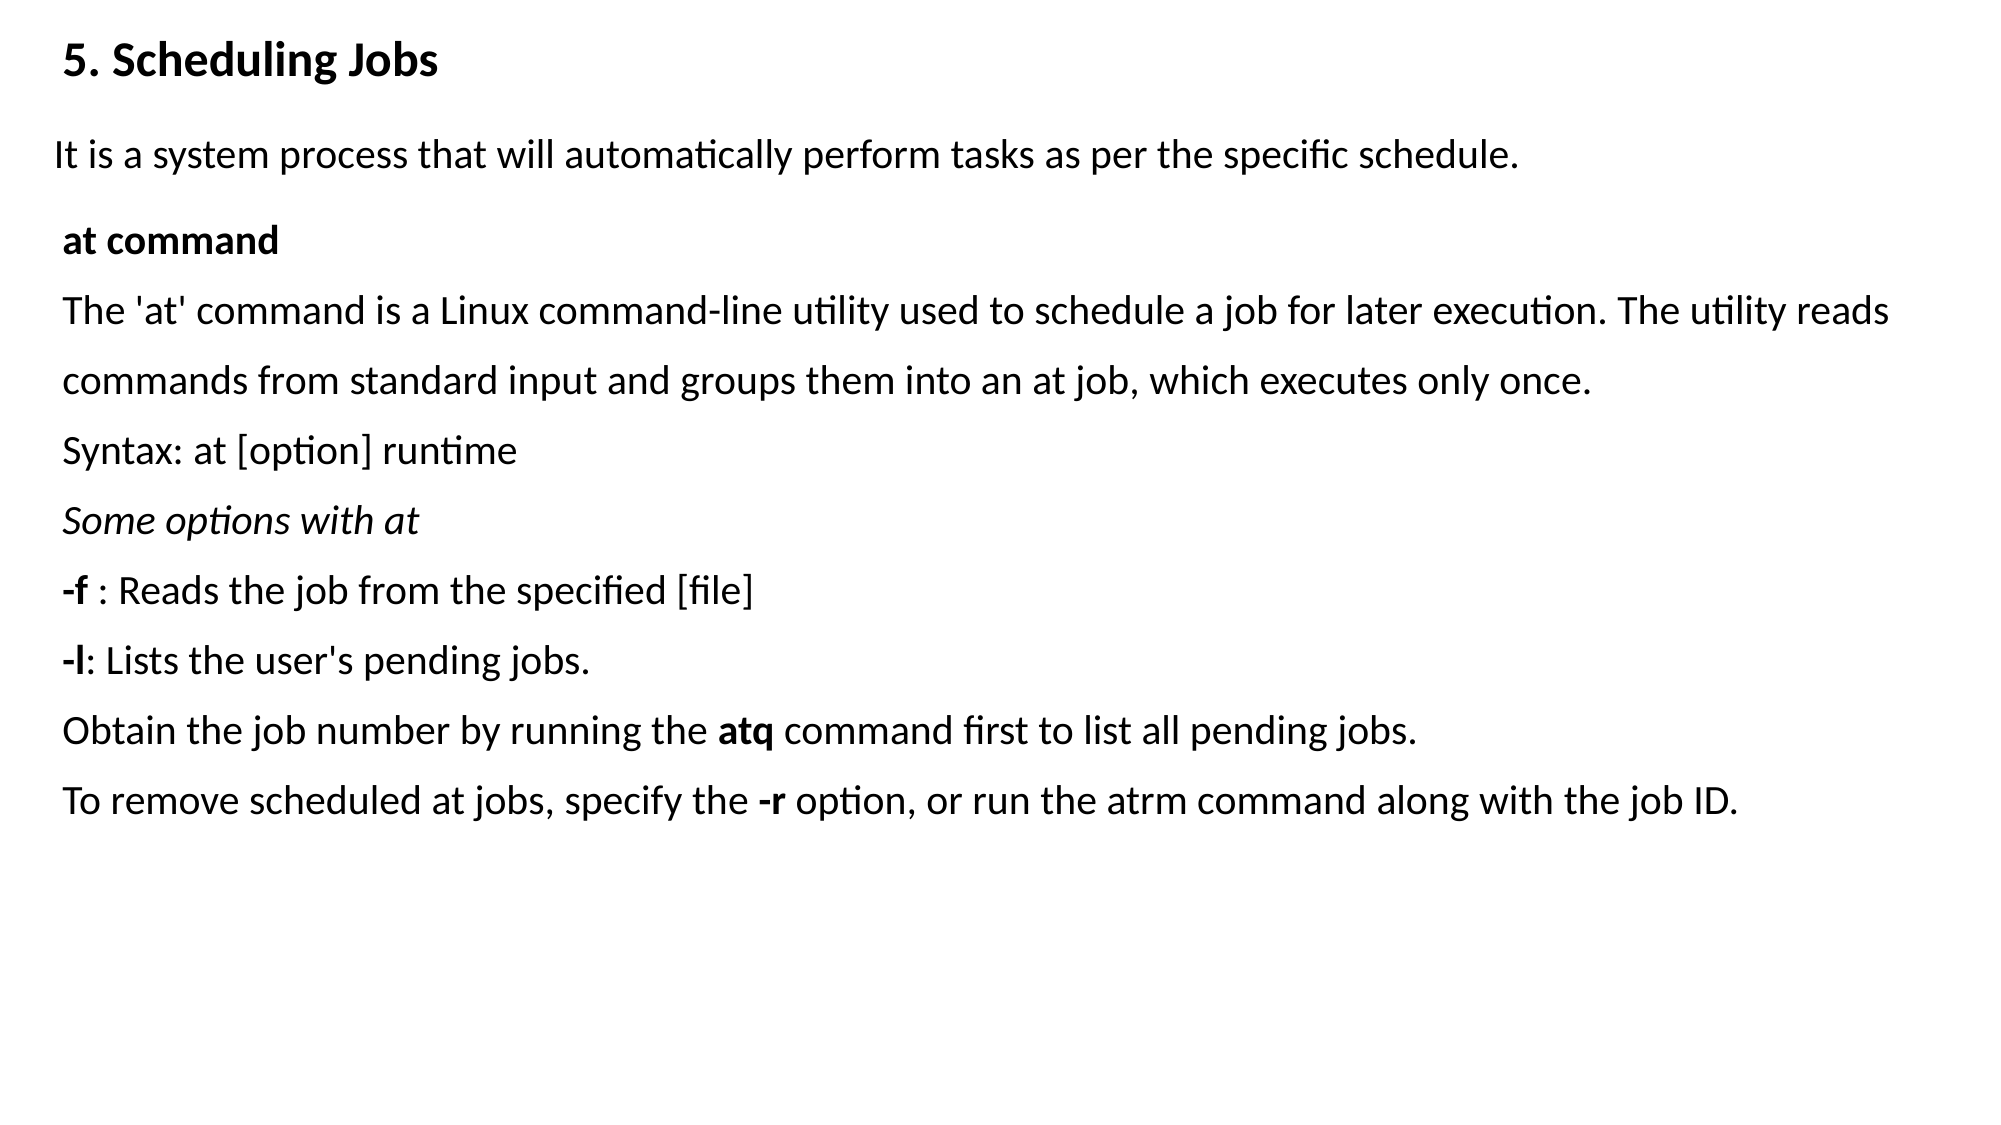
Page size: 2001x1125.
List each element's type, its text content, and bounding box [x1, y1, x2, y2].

text_box It is a system process that will automatically perform tasks as per the specific schedule. [38, 119, 1961, 185]
text_box 5. Scheduling Jobs [47, 18, 643, 94]
text_box at command The 'at' command is a Linux command-line utility used to schedule a job for later execution. The utility reads commands from standard input and groups them into an at job, which executes only once. Syntax: at [option] runtime Some options with at -f : Reads the job from the specified [file] -l: Lists the user's pending jobs. Obtain the job number by running the atq command first to list all pending jobs. To remove scheduled at jobs, specify the -r option, or run the atrm command along with the job ID. [47, 185, 1925, 890]
